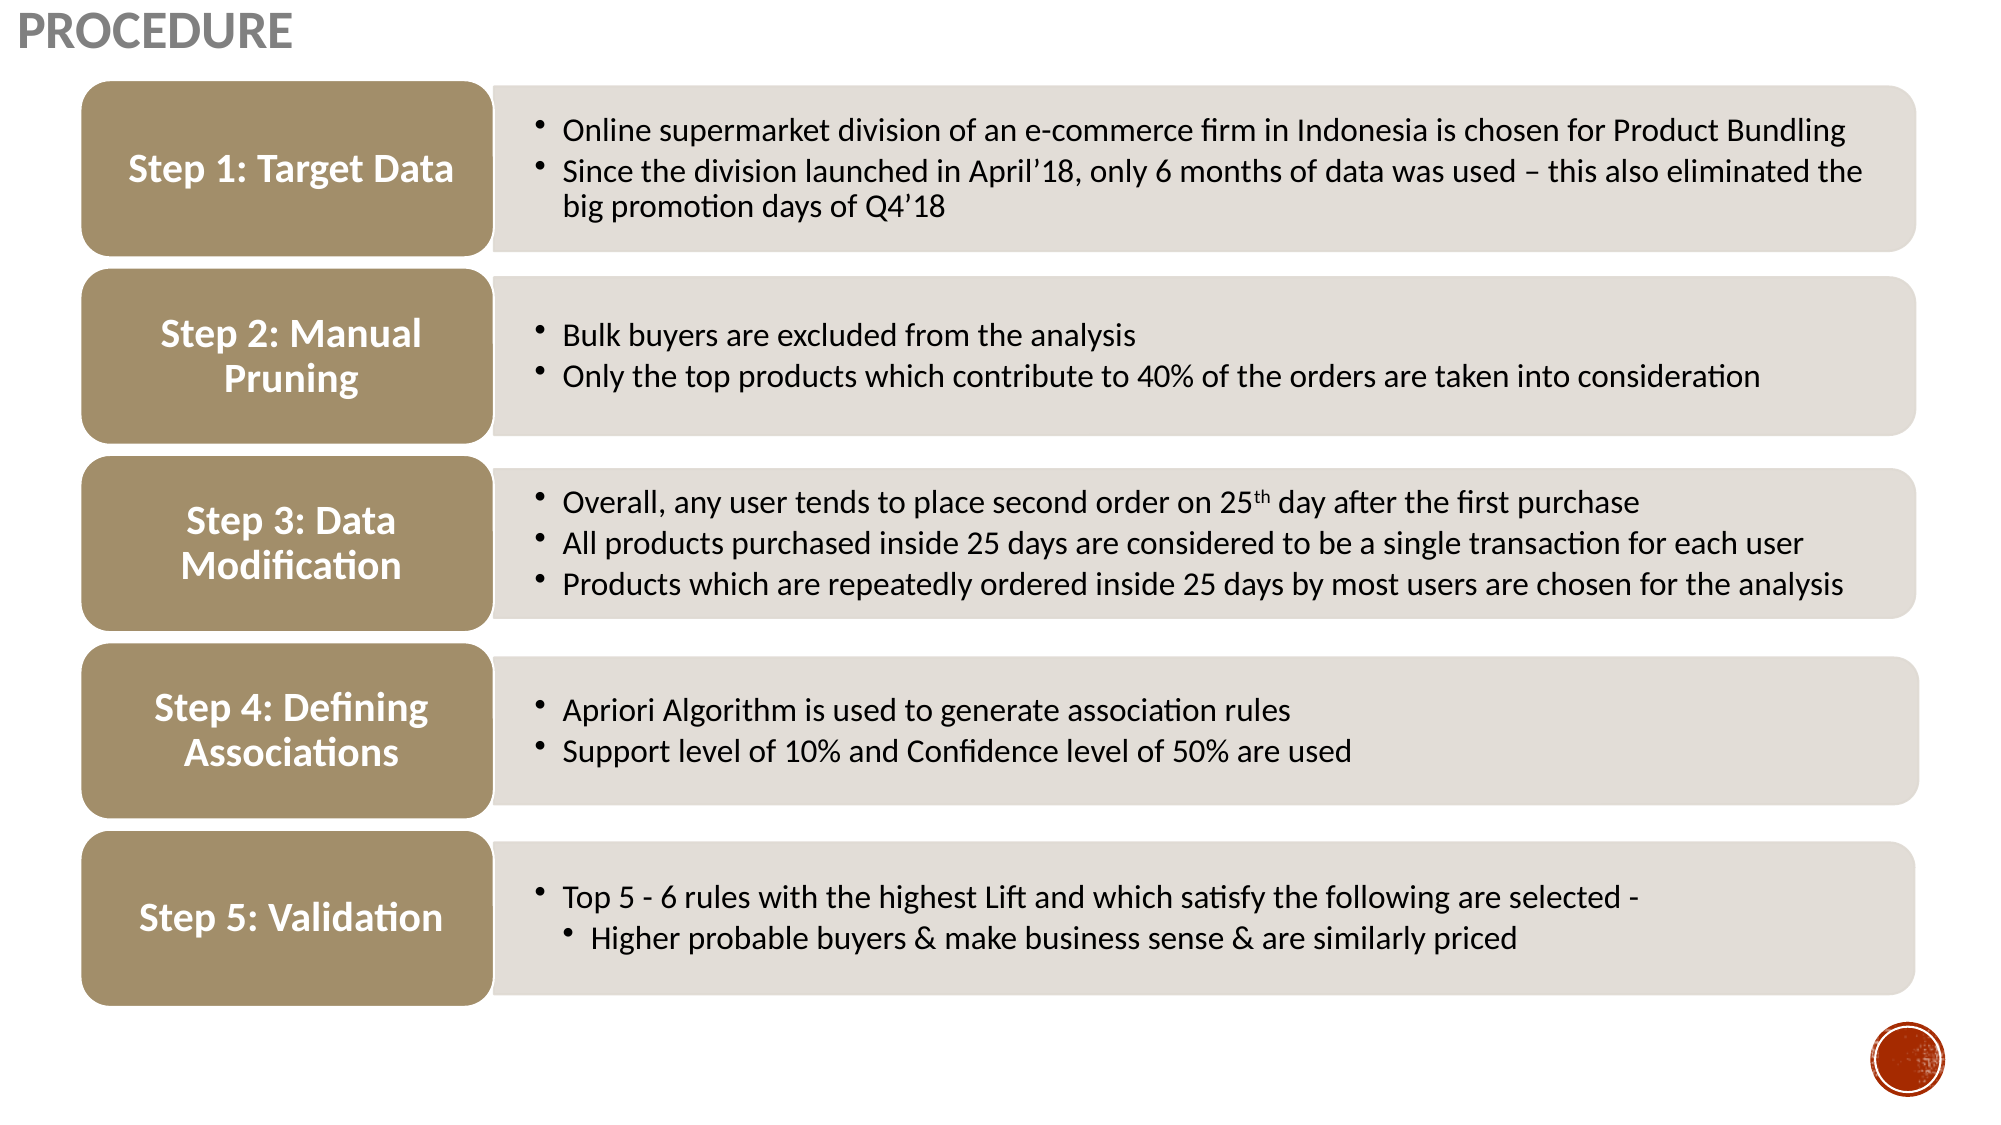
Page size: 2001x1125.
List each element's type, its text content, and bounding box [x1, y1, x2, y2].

title procedure [2, 0, 1653, 63]
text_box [80, 84, 1920, 1004]
